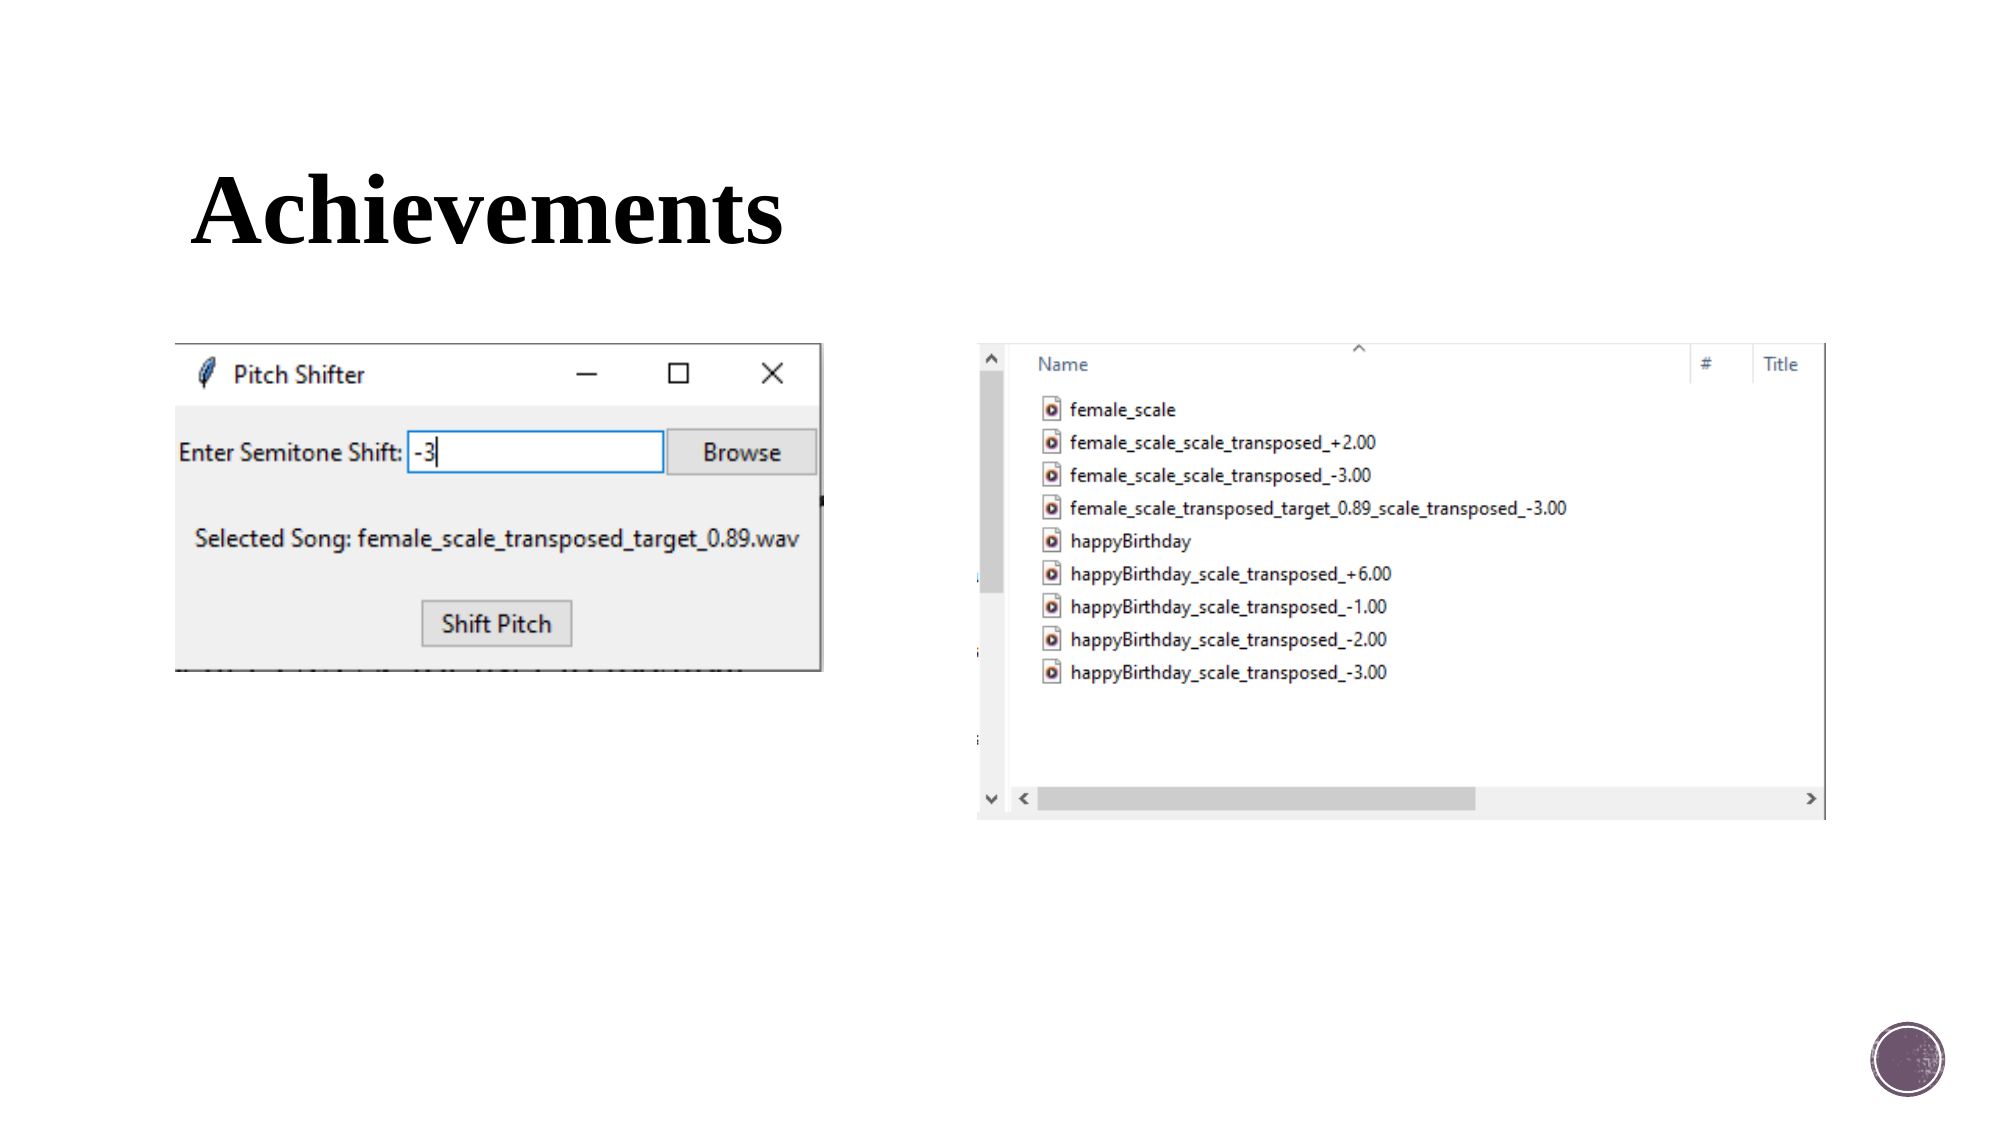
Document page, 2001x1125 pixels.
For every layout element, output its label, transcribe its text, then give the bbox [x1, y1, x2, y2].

picture [977, 343, 1826, 820]
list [178, 346, 821, 670]
title Achievements [175, 79, 1826, 344]
